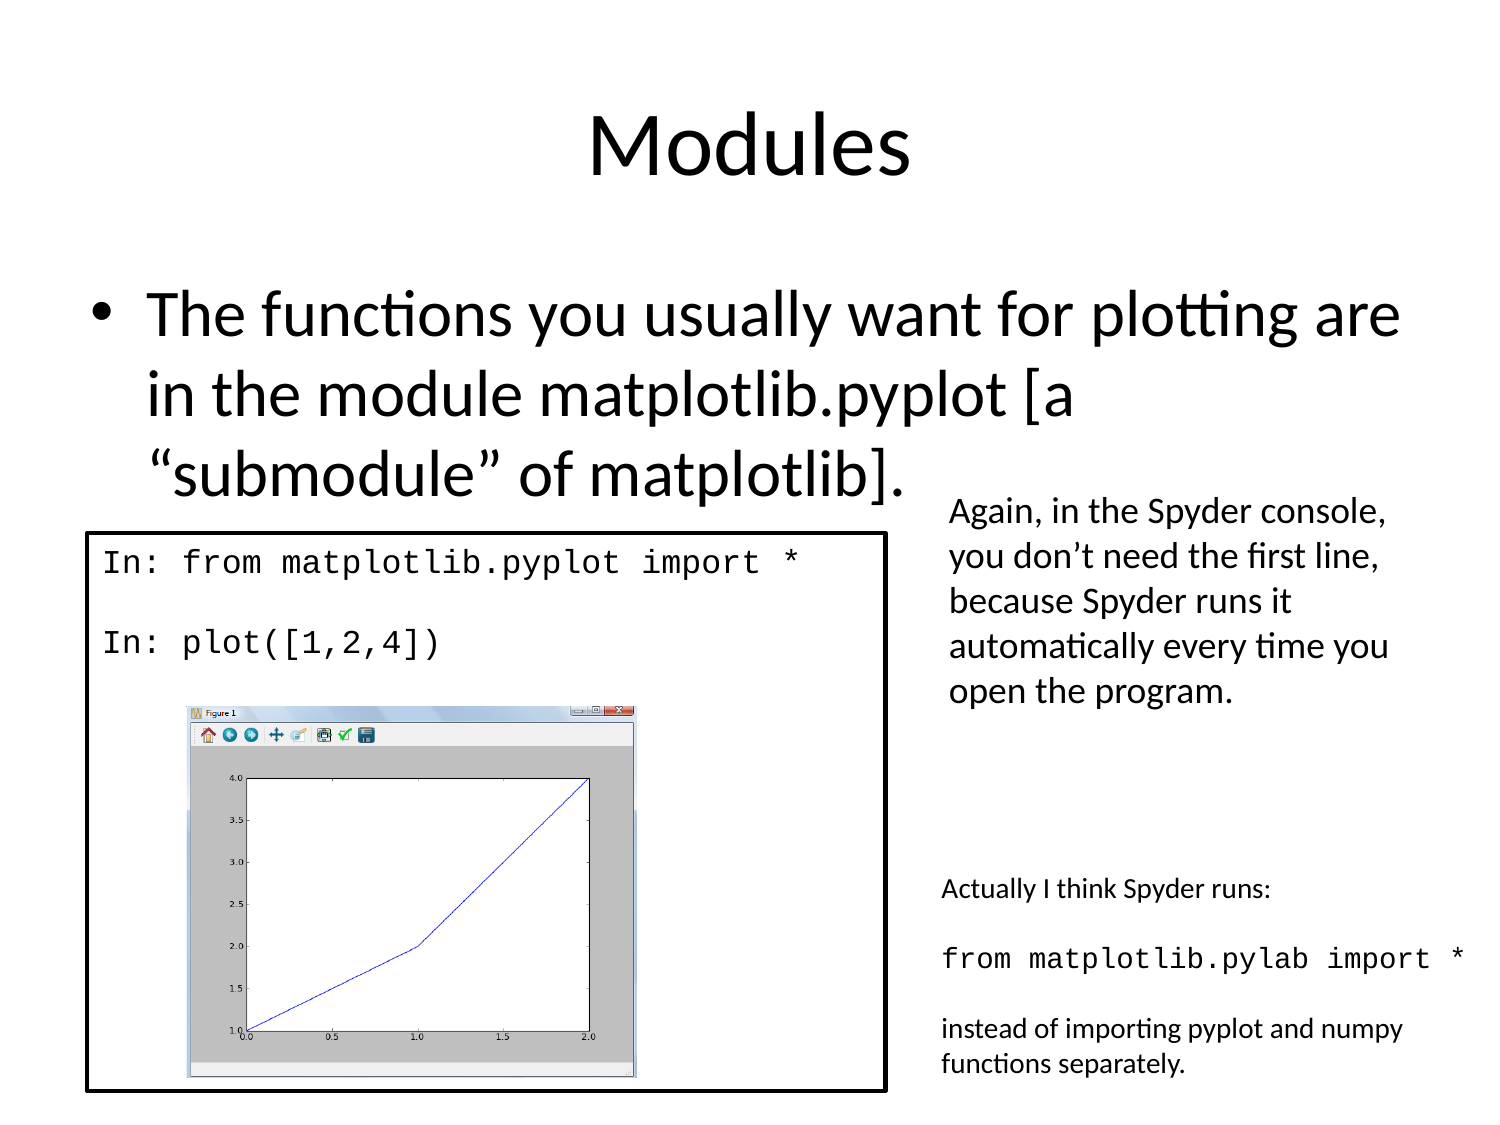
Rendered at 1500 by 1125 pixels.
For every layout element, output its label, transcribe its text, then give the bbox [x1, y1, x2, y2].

list The functions you usually want for plotting are in the module matplotlib.pyplot [a “submodule” of matplotlib]. [75, 262, 1425, 1005]
picture [186, 706, 637, 1078]
text_box Again, in the Spyder console, you don’t need the first line, because Spyder runs it automatically every time you open the program. [933, 478, 1421, 719]
title Modules [75, 45, 1425, 233]
text_box Actually I think Spyder runs: from matplotlib.pylab import * instead of importing pyplot and numpy functions separately. [926, 862, 1500, 1087]
text_box In: from matplotlib.pyplot import * In: plot([1,2,4]) [85, 531, 888, 1093]
